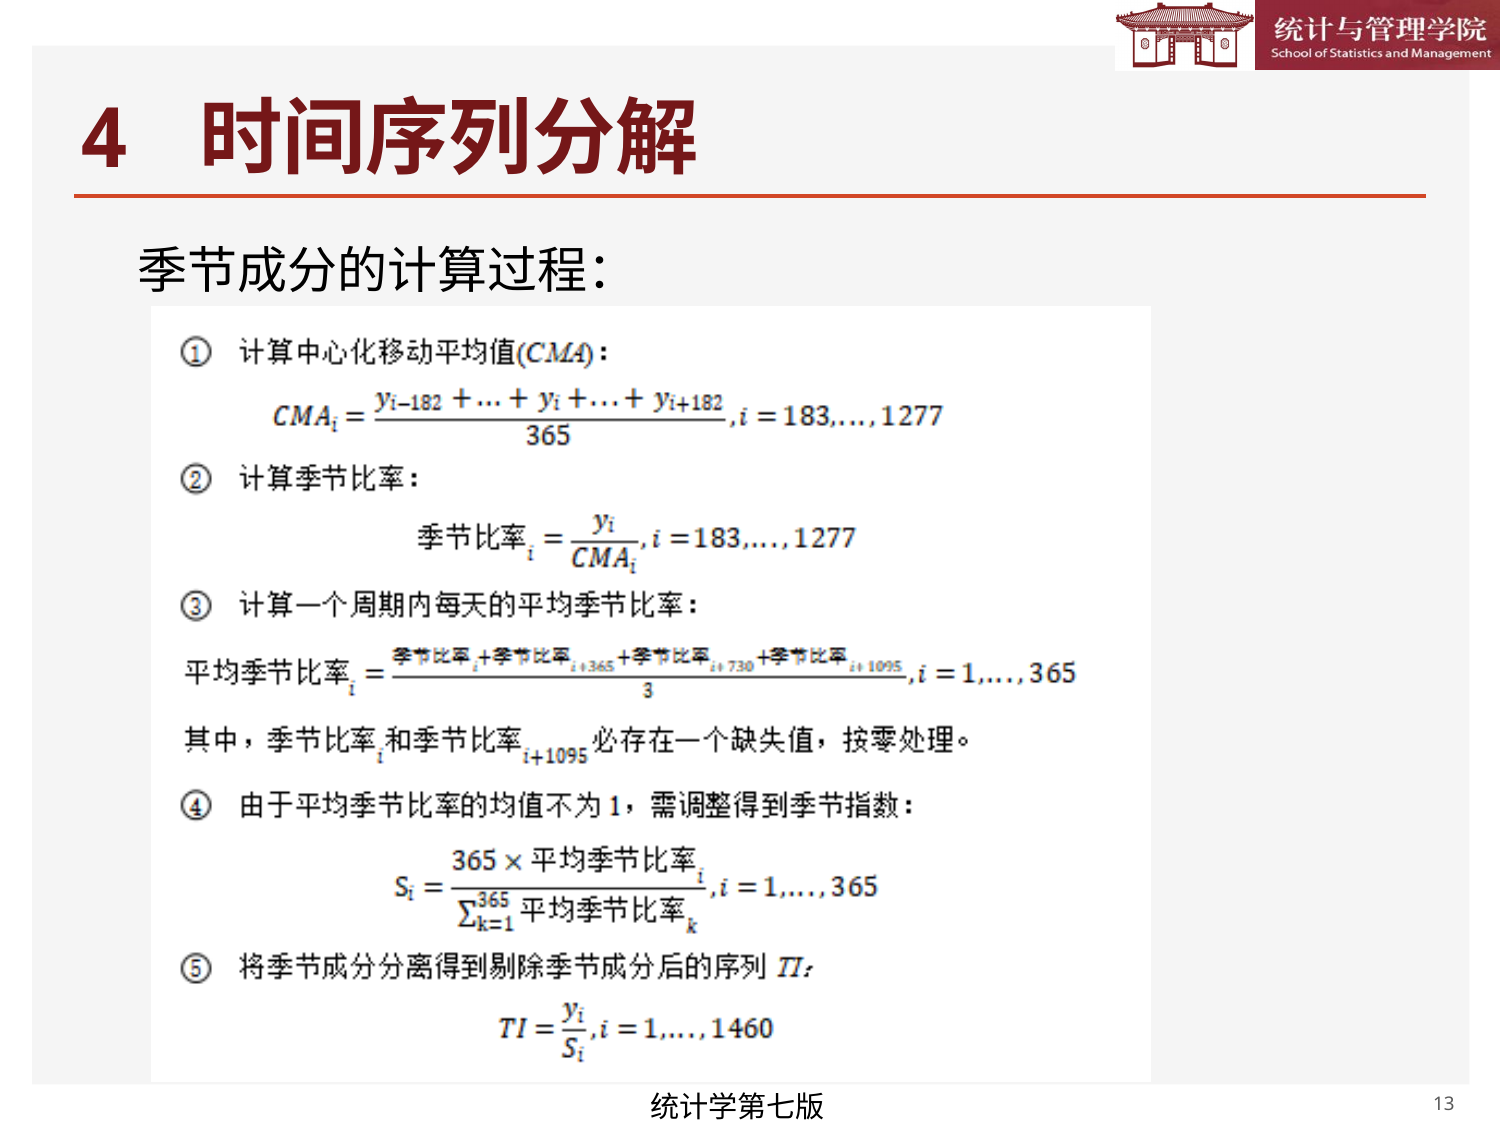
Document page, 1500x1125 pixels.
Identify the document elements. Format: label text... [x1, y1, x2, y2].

title 4 时间序列分解 [64, 73, 1204, 192]
text_box 季节成分的计算过程： [64, 218, 1443, 306]
picture [151, 306, 1151, 1082]
footer 统计学第七版 [480, 1084, 994, 1125]
slide_number 13 [1169, 1080, 1470, 1125]
picture [1115, 0, 1500, 71]
